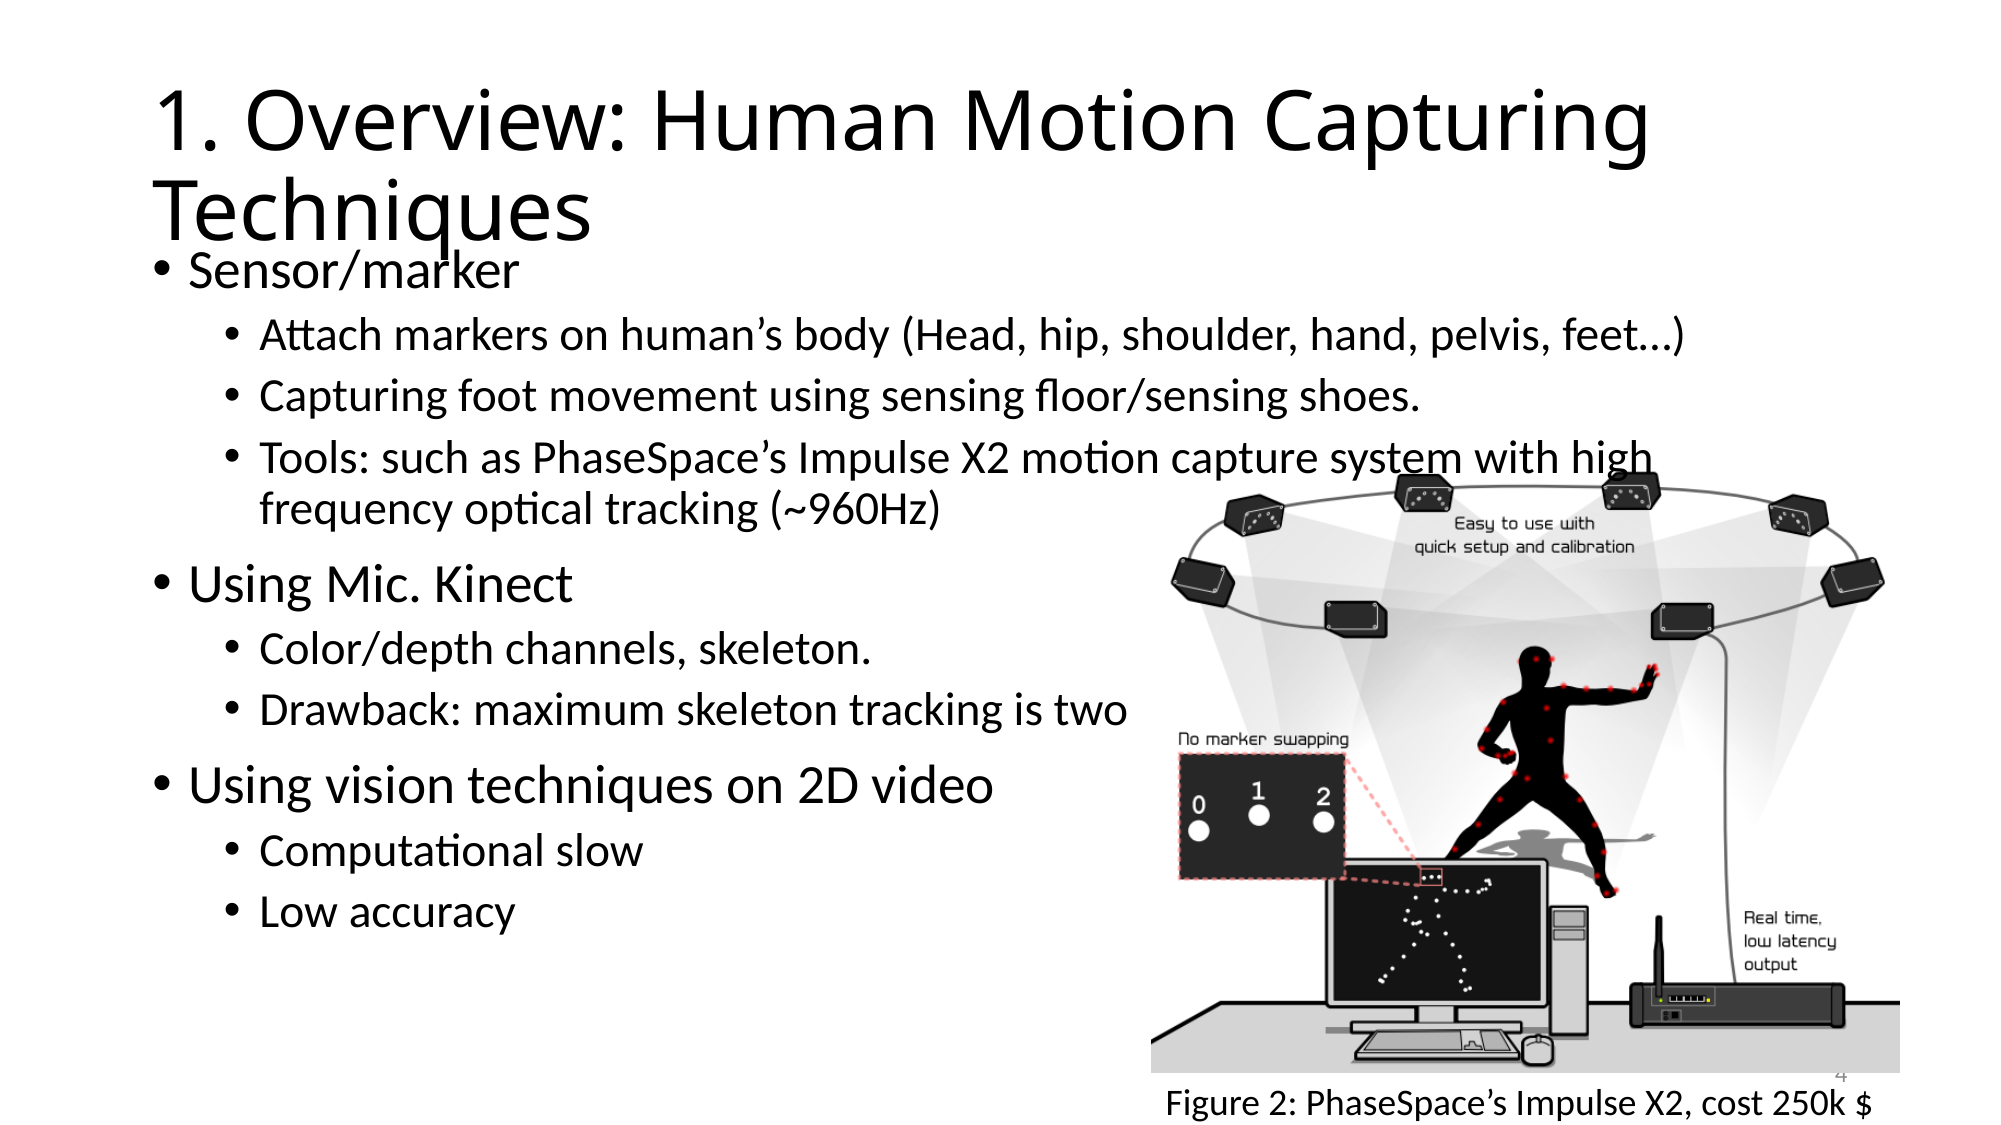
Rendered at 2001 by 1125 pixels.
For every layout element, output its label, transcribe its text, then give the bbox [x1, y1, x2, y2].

text_box Figure 2: PhaseSpace’s Impulse X2, cost 250k $ [1150, 1070, 1889, 1125]
title 1. Overview: Human Motion Capturing Techniques [137, 59, 1863, 232]
picture [1151, 451, 1900, 1073]
list Sensor/marker Attach markers on human’s body (Head, hip, shoulder, hand, pelvis, feet…) Capturing foot movement using sensing floor/sensing shoes. Tools: such as PhaseSpace’s Impulse X2 motion capture system with high frequency optical tracking (~960Hz) Using Mic. Kinect Color/depth channels, skeleton. Drawback: maximum skeleton tracking is two Using vision techniques on 2D video Computational slow Low accuracy [137, 232, 1863, 947]
